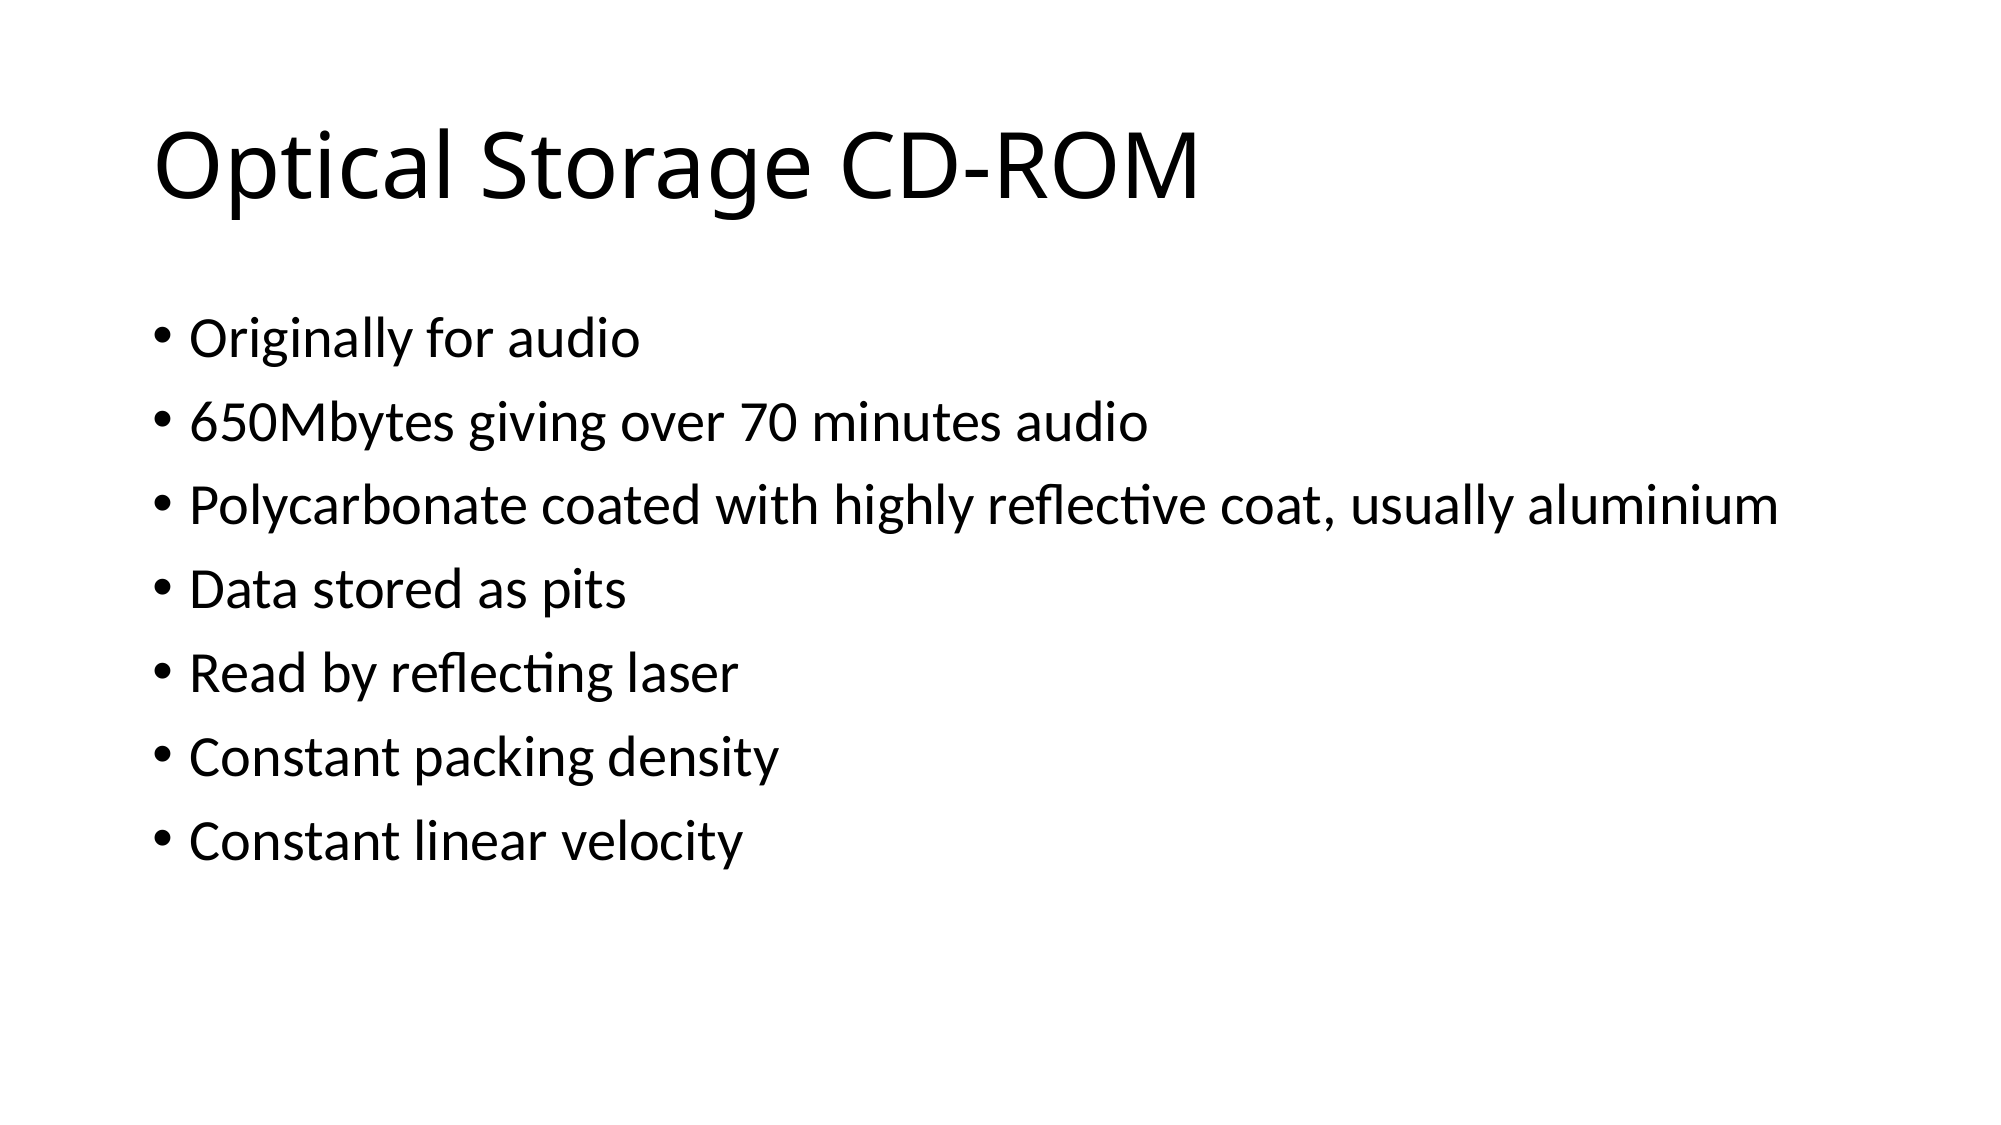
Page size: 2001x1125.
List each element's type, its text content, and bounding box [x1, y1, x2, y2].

list Originally for audio 650Mbytes giving over 70 minutes audio Polycarbonate coated with highly reflective coat, usually aluminium Data stored as pits Read by reflecting laser Constant packing density Constant linear velocity [137, 299, 1863, 1014]
title Optical Storage CD-ROM [137, 59, 1863, 278]
